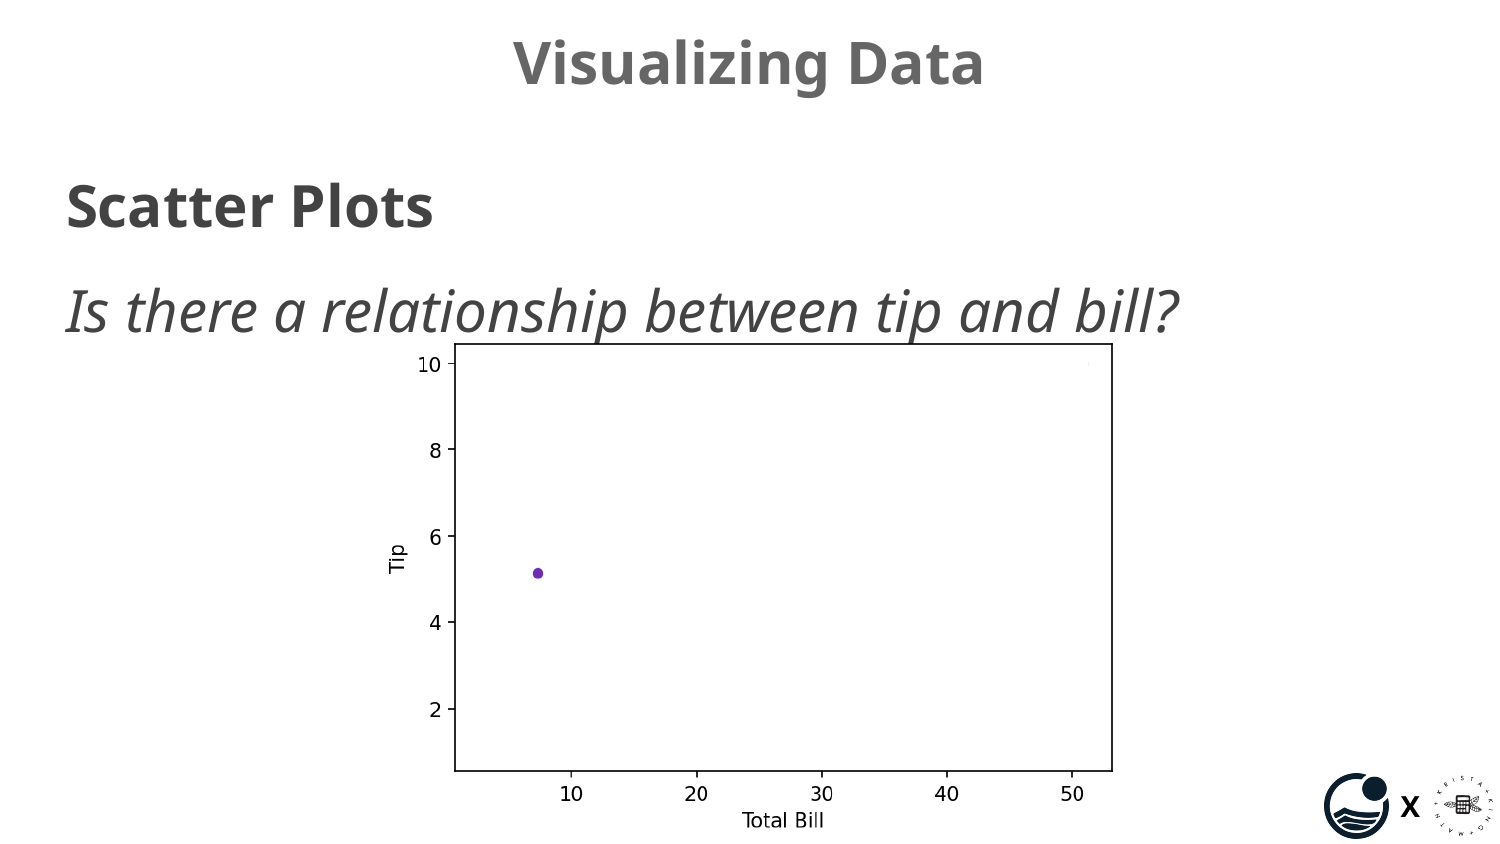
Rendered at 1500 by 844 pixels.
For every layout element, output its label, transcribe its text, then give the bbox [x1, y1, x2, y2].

picture [374, 330, 1126, 844]
text_box X [1393, 775, 1427, 837]
picture [1324, 773, 1389, 839]
picture [1430, 773, 1496, 839]
title Visualizing Data [51, 10, 1449, 105]
list Scatter Plots Is there a relationship between tip and bill? [51, 143, 1449, 750]
